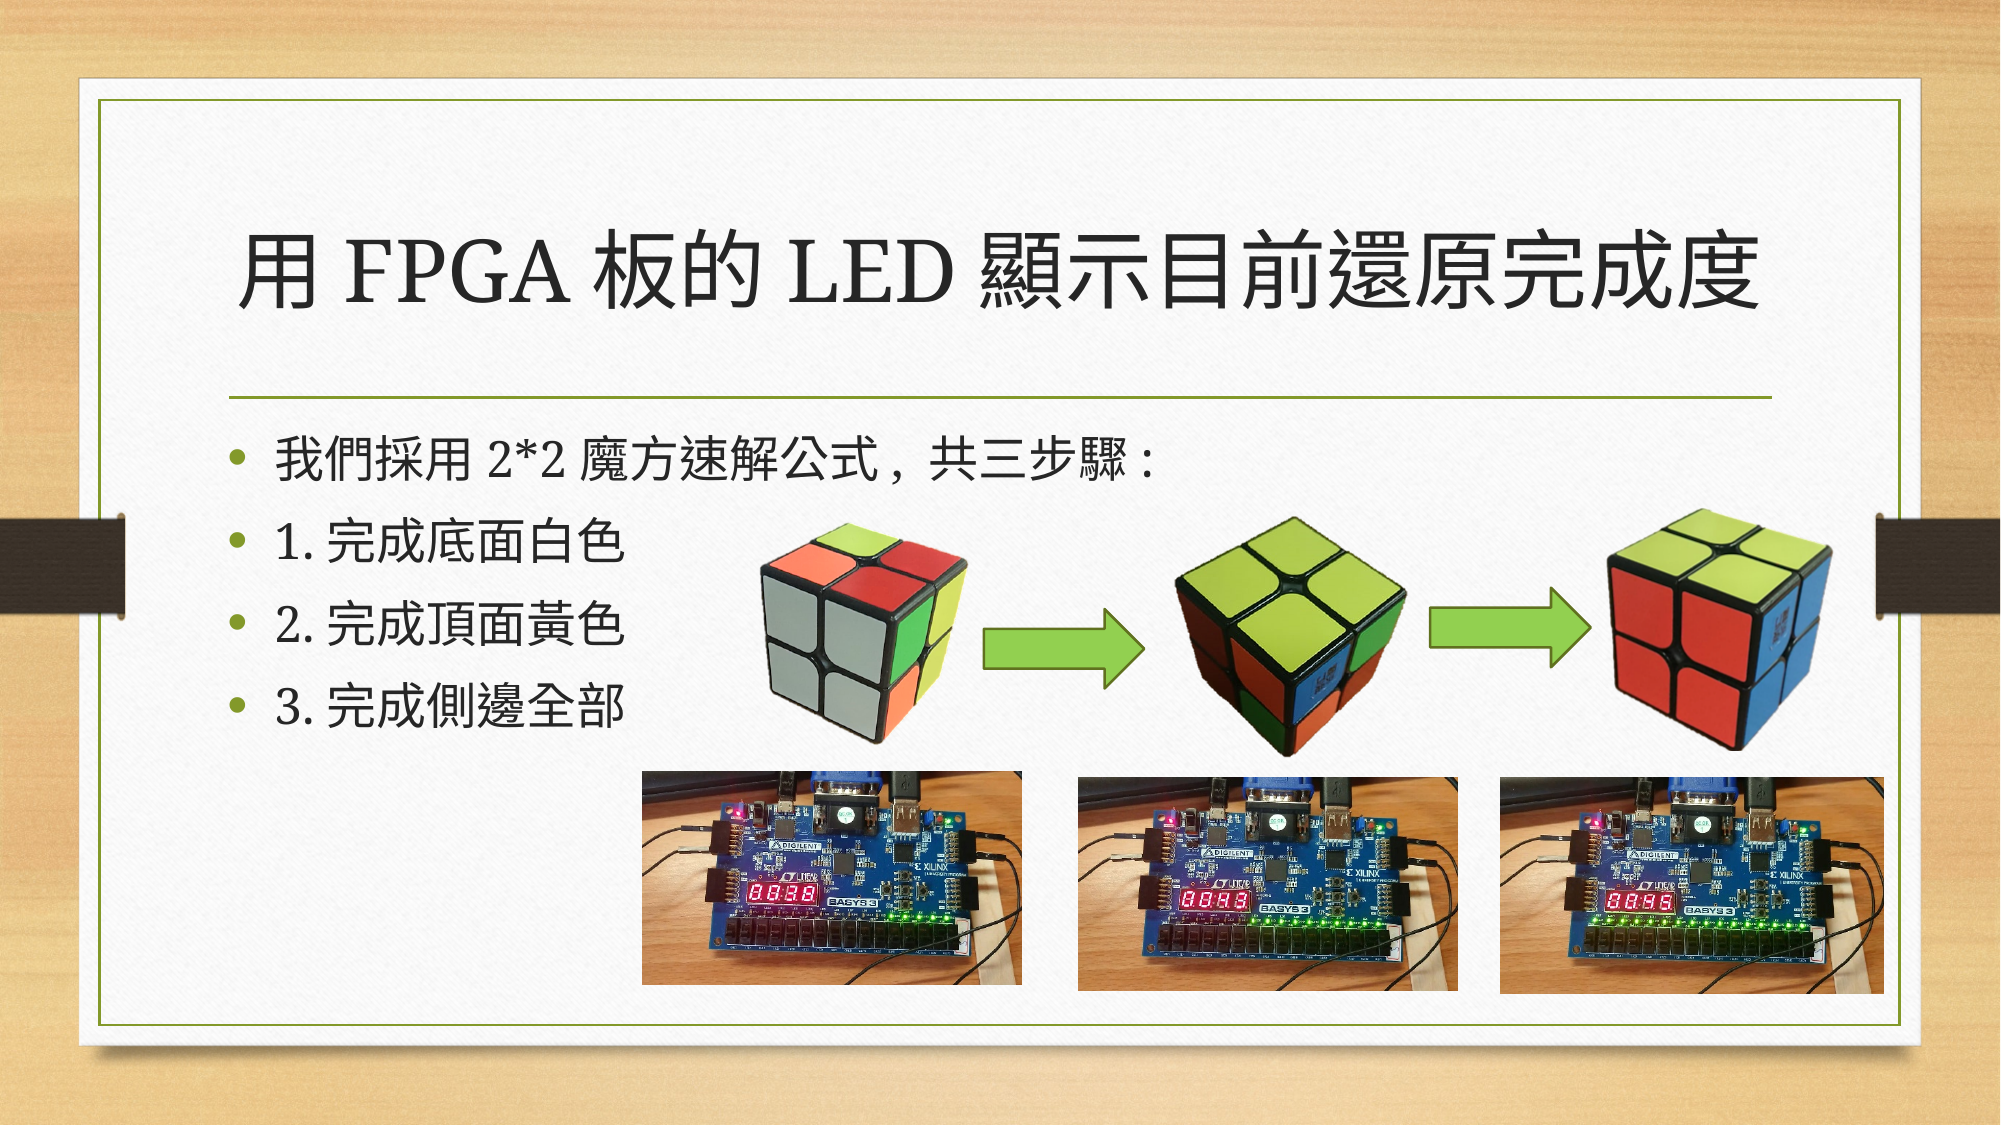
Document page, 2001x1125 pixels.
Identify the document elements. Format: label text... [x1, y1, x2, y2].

text_box [1043, 607, 1146, 690]
title 用FPGA板的LED顯示目前還原完成度 [212, 161, 1788, 375]
text_box [1451, 606, 1510, 649]
picture [0, 0, 2001, 1125]
list 我們採用2*2魔方速解公式, 共三步驟: 1.完成底面白色 2.完成頂面黃色 3.完成側邊全部 [212, 419, 1788, 964]
